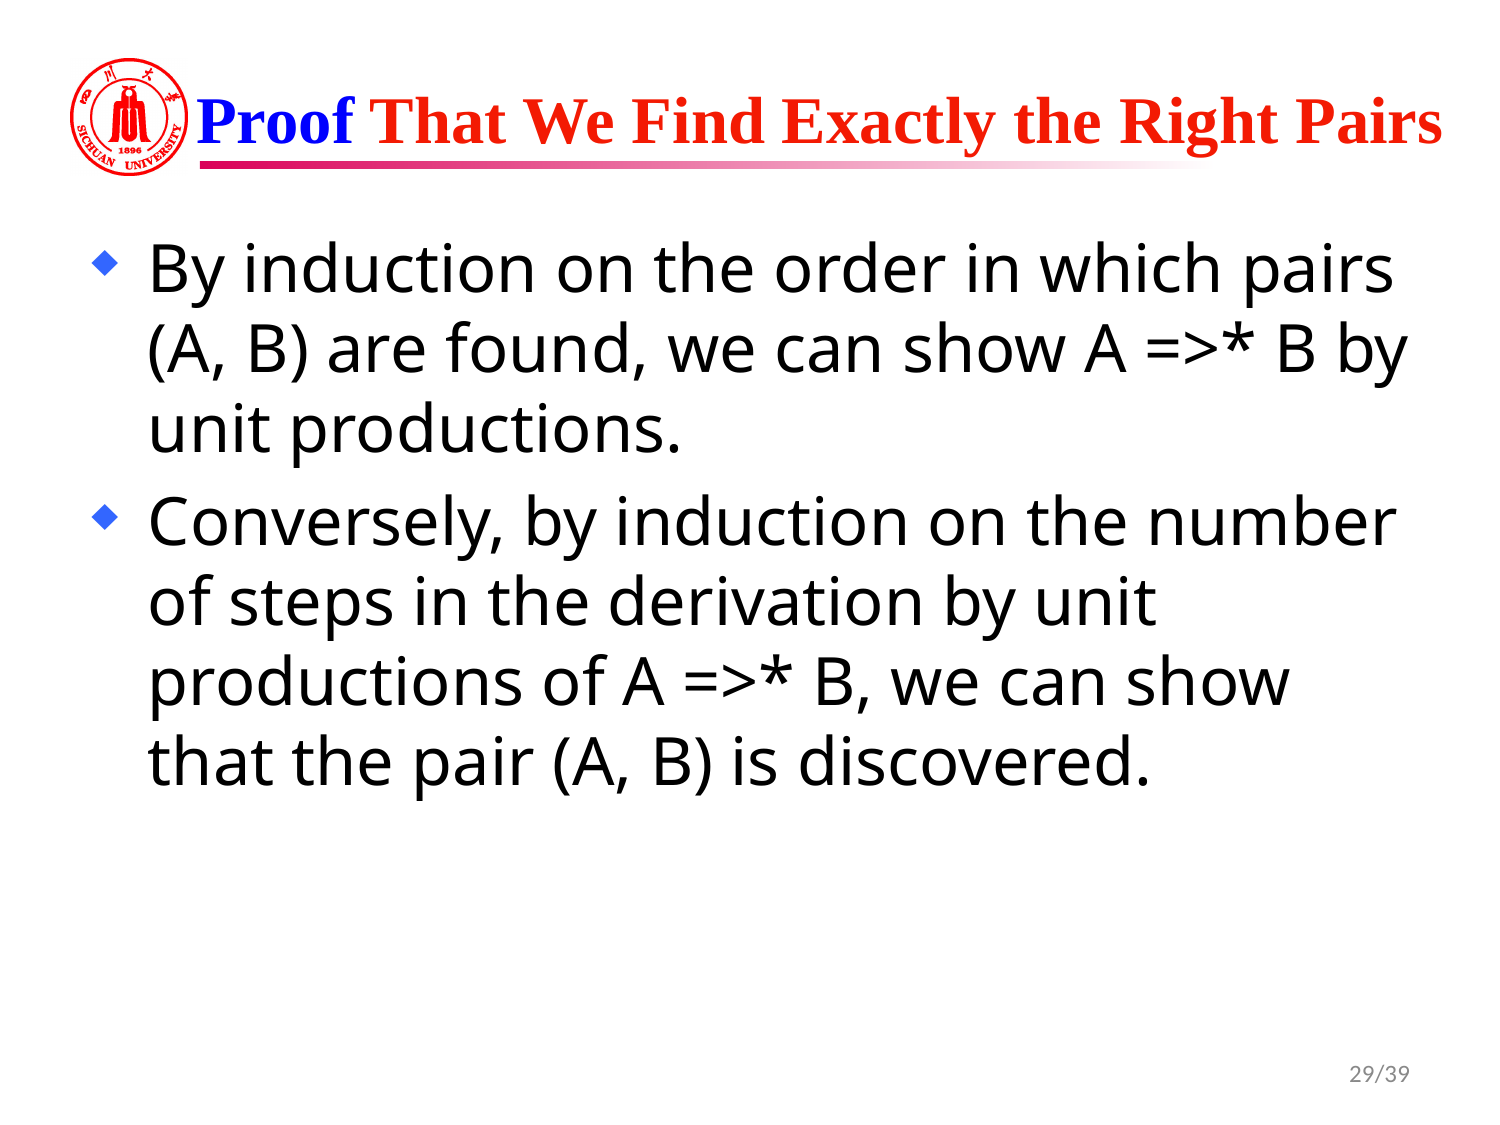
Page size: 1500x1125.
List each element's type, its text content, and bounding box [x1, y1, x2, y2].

picture [70, 58, 188, 176]
text_box Proof That We Find Exactly the Right Pairs [191, 72, 1453, 160]
text_box [199, 161, 1214, 169]
slide_number 29/39 [1074, 1042, 1425, 1103]
text_box By induction on the order in which pairs (A, B) are found, we can show A =>* B by unit productions. Conversely, by induction on the number of steps in the derivation by unit productions of A =>* B, we can show that the pair (A, B) is discovered. [76, 218, 1435, 1047]
